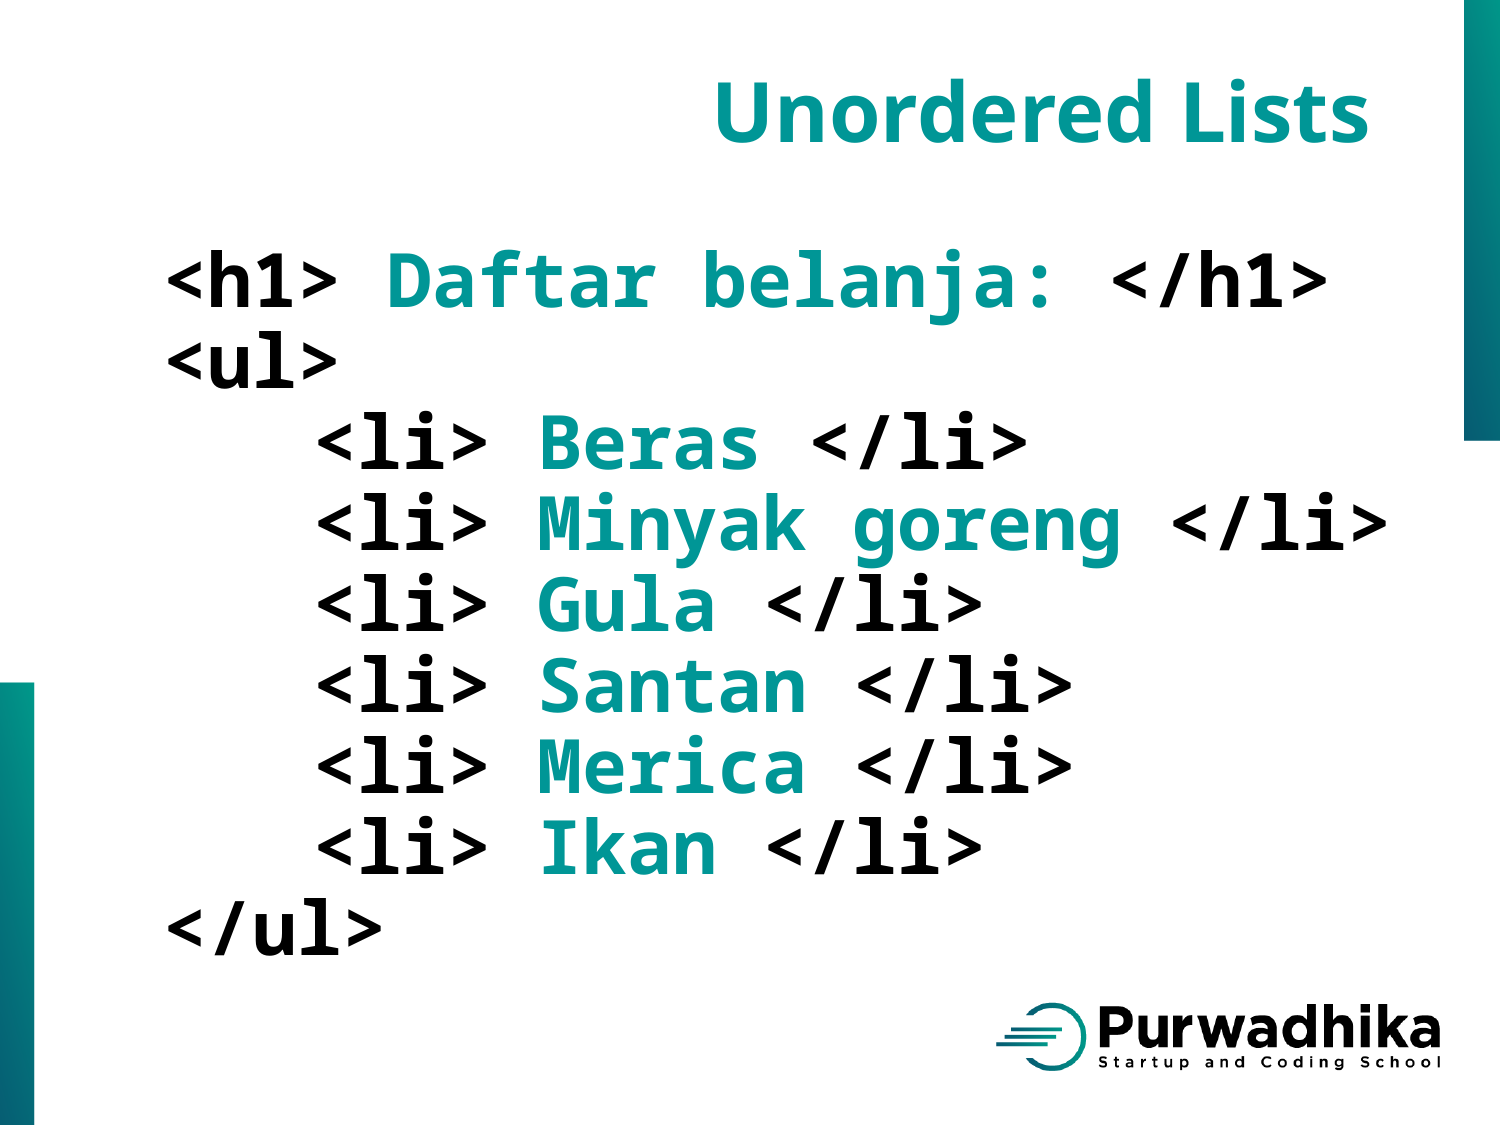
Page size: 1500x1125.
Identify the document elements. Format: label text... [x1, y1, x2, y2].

picture [0, 0, 1500, 1125]
text_box <h1> Daftar belanja: </h1> <ul> <li> Beras </li> <li> Minyak goreng </li> <li> Gula </li> <li> Santan </li> <li> Merica </li> <li> Ikan </li> </ul> [147, 209, 1500, 1005]
text_box Unordered Lists [16, 20, 1387, 210]
